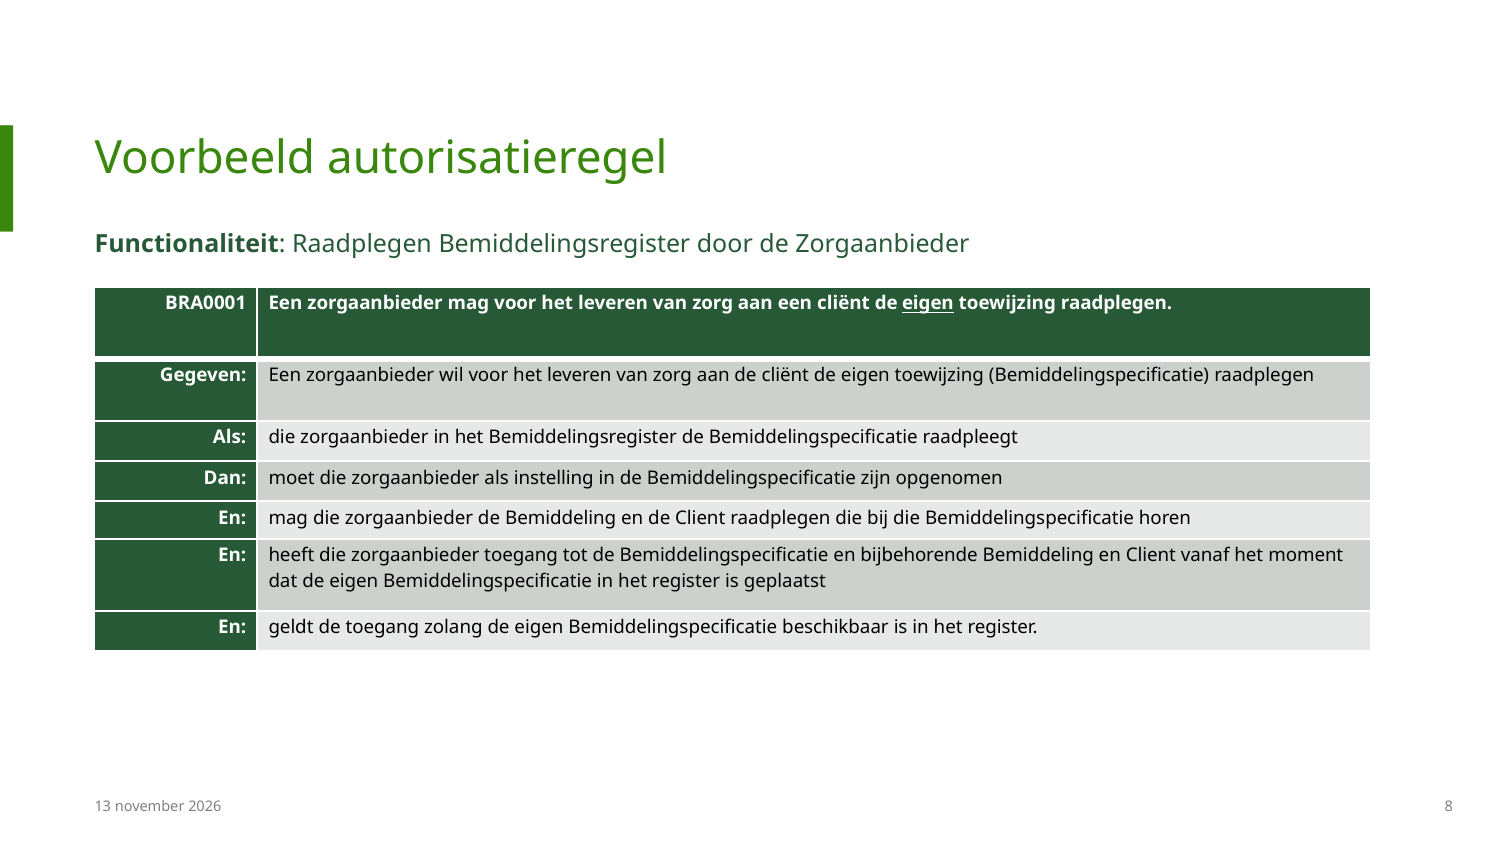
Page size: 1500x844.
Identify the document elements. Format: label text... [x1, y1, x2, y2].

table_cell En: [95, 540, 256, 610]
table_cell heeft die zorgaanbieder toegang tot de Bemiddelingspecificatie en bijbehorende Bemiddeling en Client vanaf het moment dat de eigen Bemiddelingspecificatie in het register is geplaatst [258, 540, 1370, 610]
table_cell Als: [95, 422, 256, 460]
table_cell En: [95, 502, 256, 538]
table_cell En: [95, 612, 256, 650]
title Voorbeeld autorisatieregel [94, 70, 1394, 184]
table_header Een zorgaanbieder mag voor het leveren van zorg aan een cliënt de eigen toewijzing raadplegen. [258, 288, 1370, 356]
list Functionaliteit: Raadplegen Bemiddelingsregister door de Zorgaanbieder [94, 224, 1394, 745]
slide_number 8 [1393, 797, 1453, 821]
table_cell Dan: [95, 462, 256, 500]
table_cell Gegeven: [95, 362, 256, 420]
picture [0, 0, 1500, 844]
table_header BRA0001 [95, 288, 256, 356]
table_cell geldt de toegang zolang de eigen Bemiddelingspecificatie beschikbaar is in het register. [258, 612, 1370, 650]
table_cell mag die zorgaanbieder de Bemiddeling en de Client raadplegen die bij die Bemiddelingspecificatie horen [258, 502, 1370, 538]
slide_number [94, 797, 260, 821]
table_cell Een zorgaanbieder wil voor het leveren van zorg aan de cliënt de eigen toewijzing (Bemiddelingspecificatie) raadplegen [258, 362, 1370, 420]
table_cell die zorgaanbieder in het Bemiddelingsregister de Bemiddelingspecificatie raadpleegt [258, 422, 1370, 460]
table_cell moet die zorgaanbieder als instelling in de Bemiddelingspecificatie zijn opgenomen [258, 462, 1370, 500]
